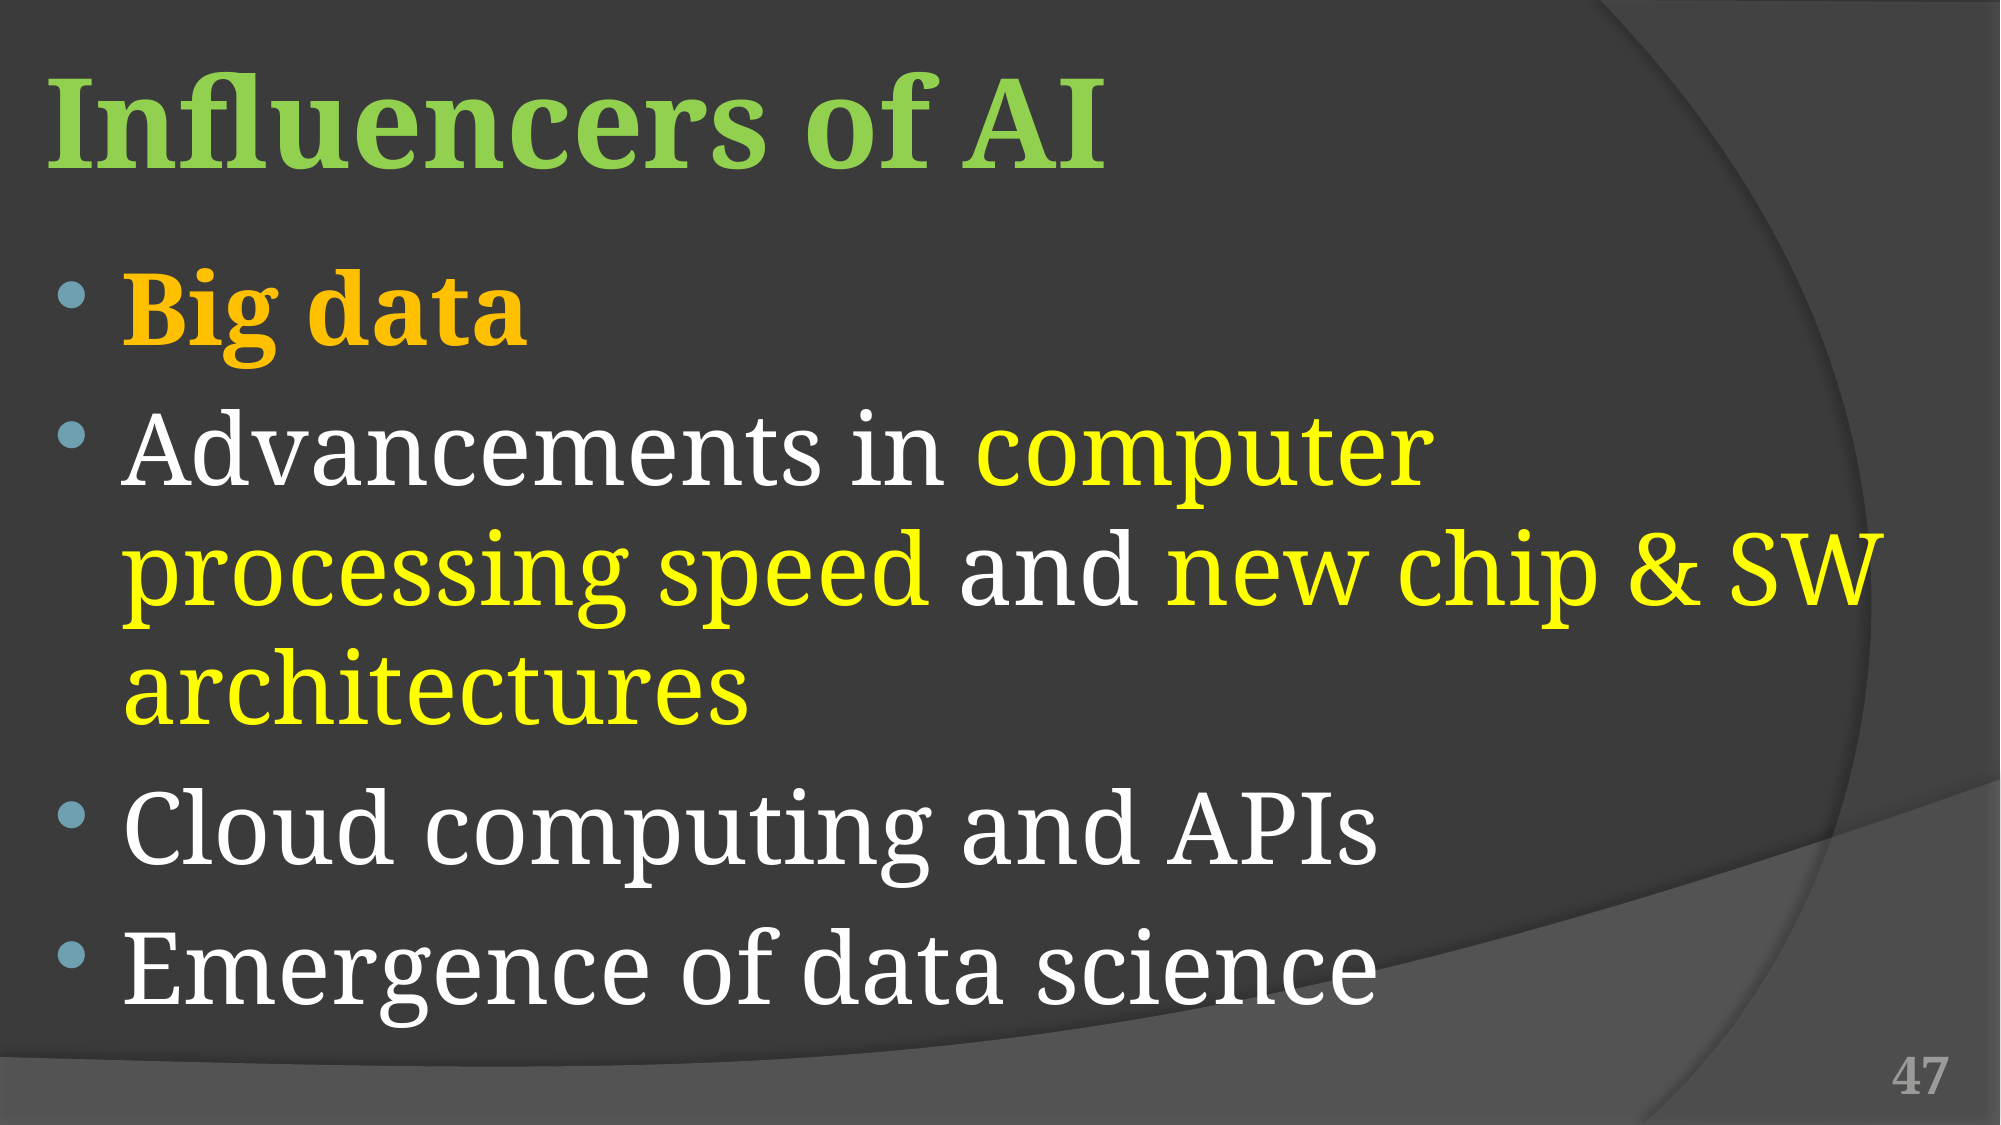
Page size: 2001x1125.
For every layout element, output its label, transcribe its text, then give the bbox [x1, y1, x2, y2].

slide_number 47 [1783, 1053, 1950, 1114]
title Influencers of AI [37, 24, 1688, 213]
list Big data Advancements in computer processing speed and new chip & SW architectures Cloud computing and APIs Emergence of data science [37, 237, 1975, 980]
